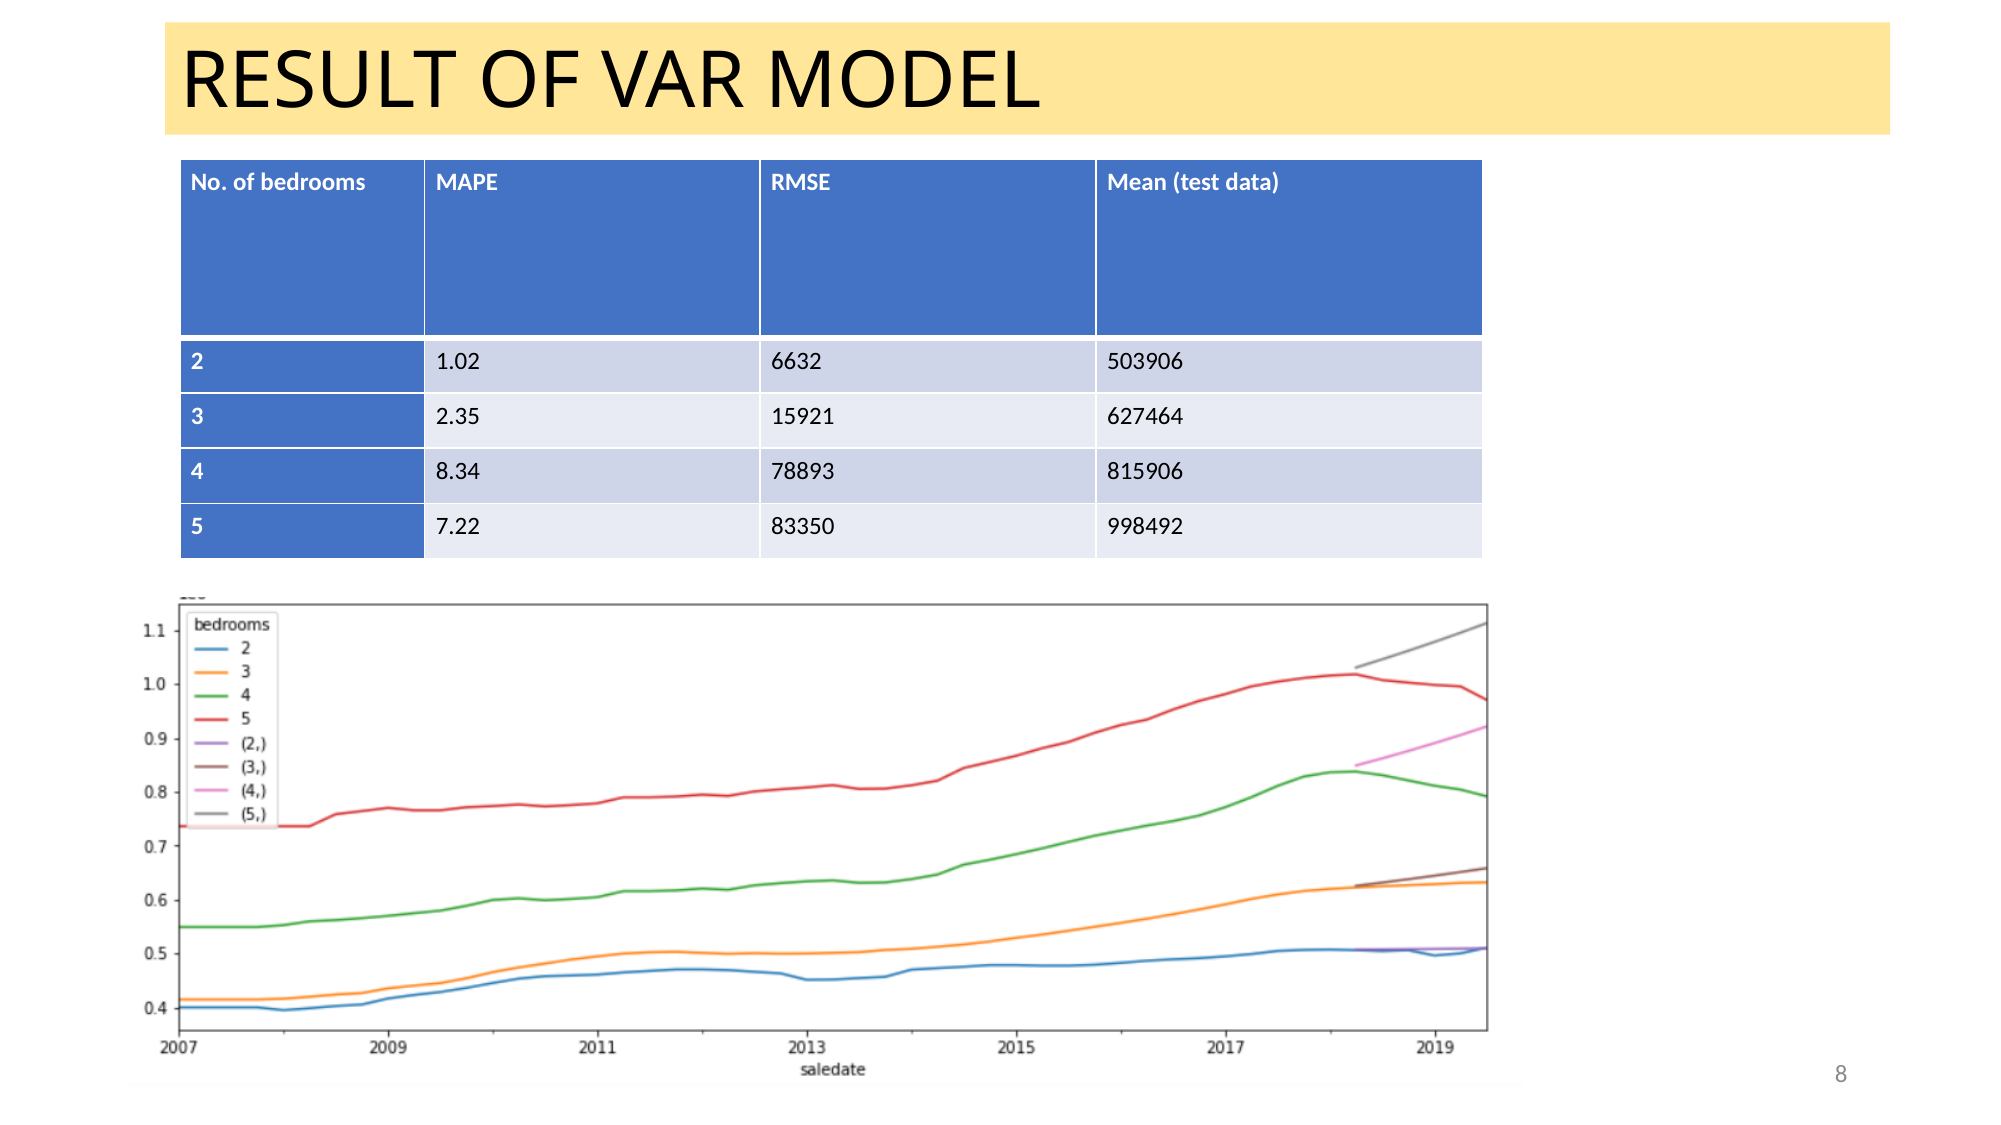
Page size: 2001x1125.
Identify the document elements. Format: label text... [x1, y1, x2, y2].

table_cell 1.02 [425, 341, 759, 392]
table_cell 83350 [761, 504, 1095, 558]
table_cell 2.35 [425, 394, 759, 447]
table_cell 503906 [1097, 341, 1482, 392]
table_cell 3 [181, 394, 424, 447]
table_cell 627464 [1097, 394, 1482, 447]
table_cell 5 [181, 504, 424, 558]
table_cell 6632 [761, 341, 1095, 392]
table_cell 78893 [761, 449, 1095, 503]
picture [128, 597, 1525, 1087]
table_header RMSE [761, 160, 1095, 335]
table_header Mean (test data) [1097, 160, 1482, 335]
table_cell 8.34 [425, 449, 759, 503]
table_cell 15921 [761, 394, 1095, 447]
title RESULT OF VAR MODEL [165, 22, 1891, 135]
slide_number 8 [1412, 1042, 1863, 1103]
table_cell 2 [181, 341, 424, 392]
table_cell 4 [181, 449, 424, 503]
table_cell 998492 [1097, 504, 1482, 558]
table_cell 815906 [1097, 449, 1482, 503]
table_cell 7.22 [425, 504, 759, 558]
table_header No. of bedrooms [181, 160, 424, 335]
table_header MAPE [425, 160, 759, 335]
